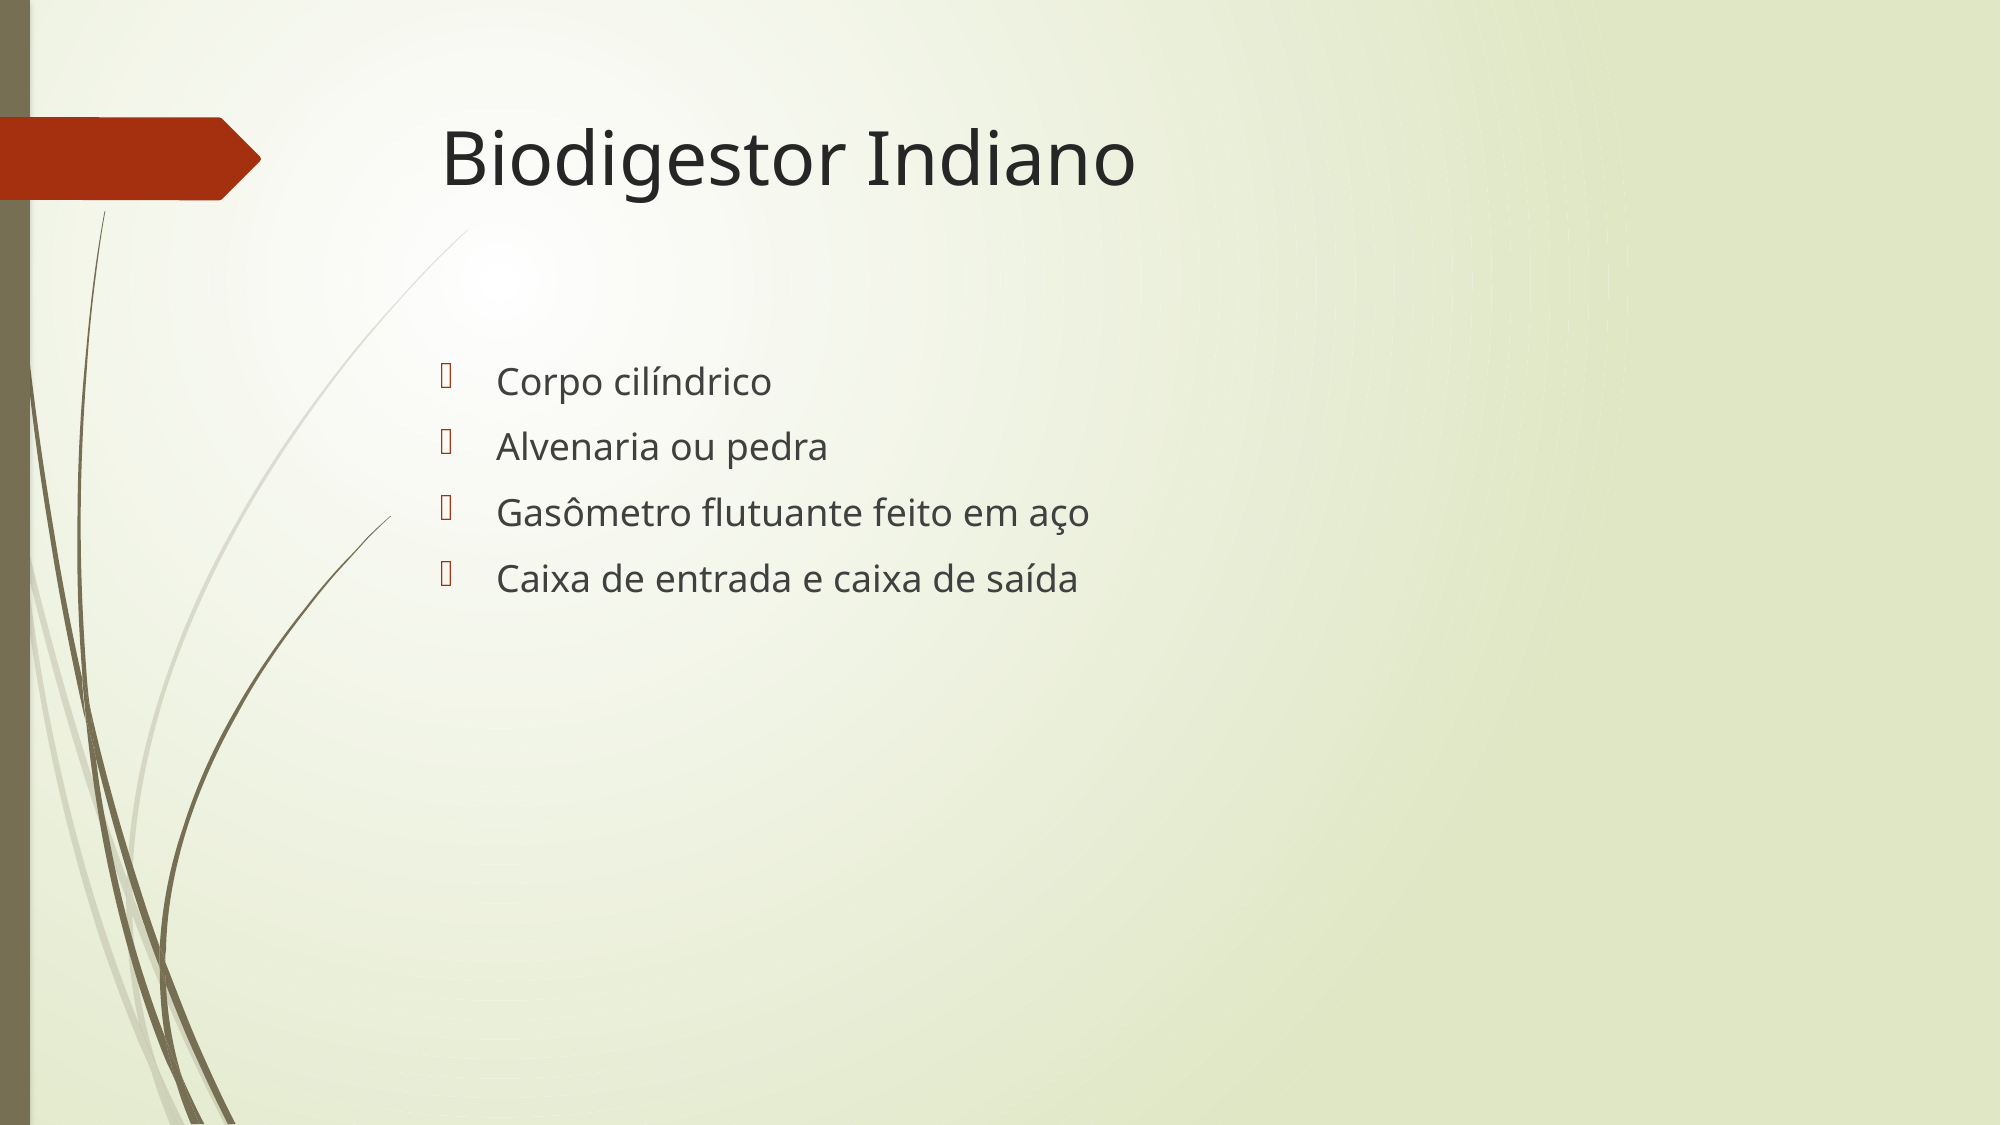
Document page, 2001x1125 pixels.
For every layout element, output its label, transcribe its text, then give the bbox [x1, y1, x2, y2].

list Corpo cilíndrico Alvenaria ou pedra Gasômetro flutuante feito em aço Caixa de entrada e caixa de saída [424, 350, 1888, 970]
title Biodigestor Indiano [425, 102, 1888, 313]
